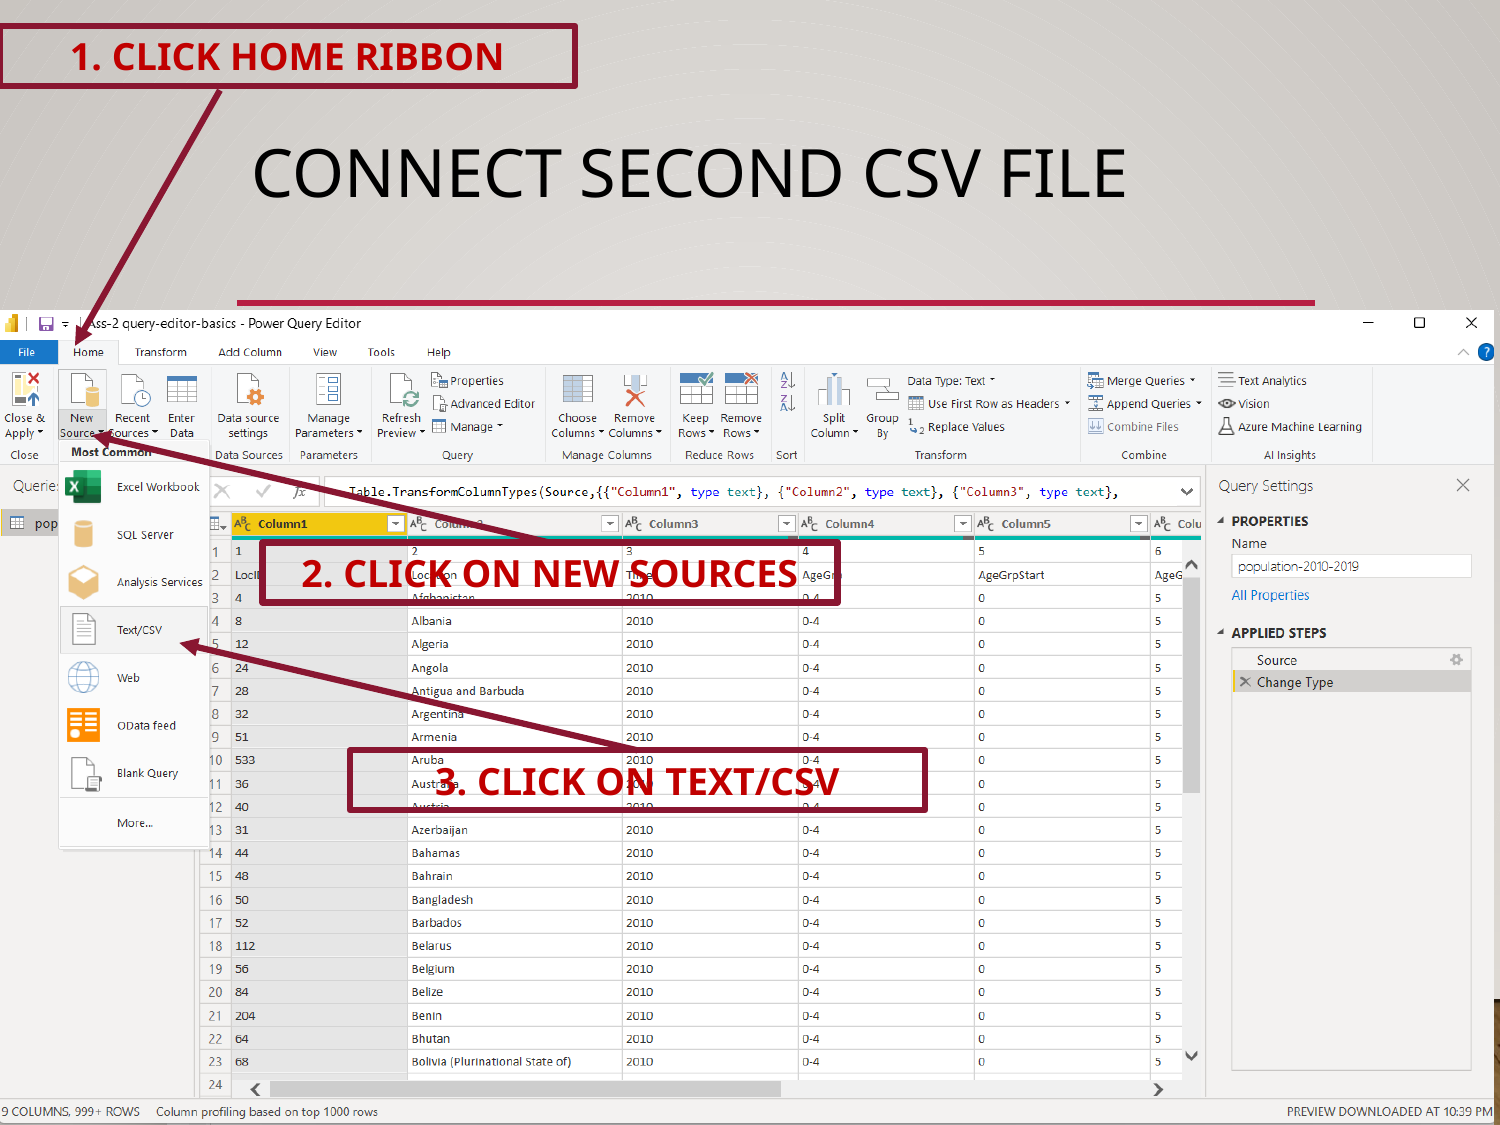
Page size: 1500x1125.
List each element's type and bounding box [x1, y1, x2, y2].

text_box [0, 25, 1495, 1125]
picture [1495, 999, 1500, 1125]
